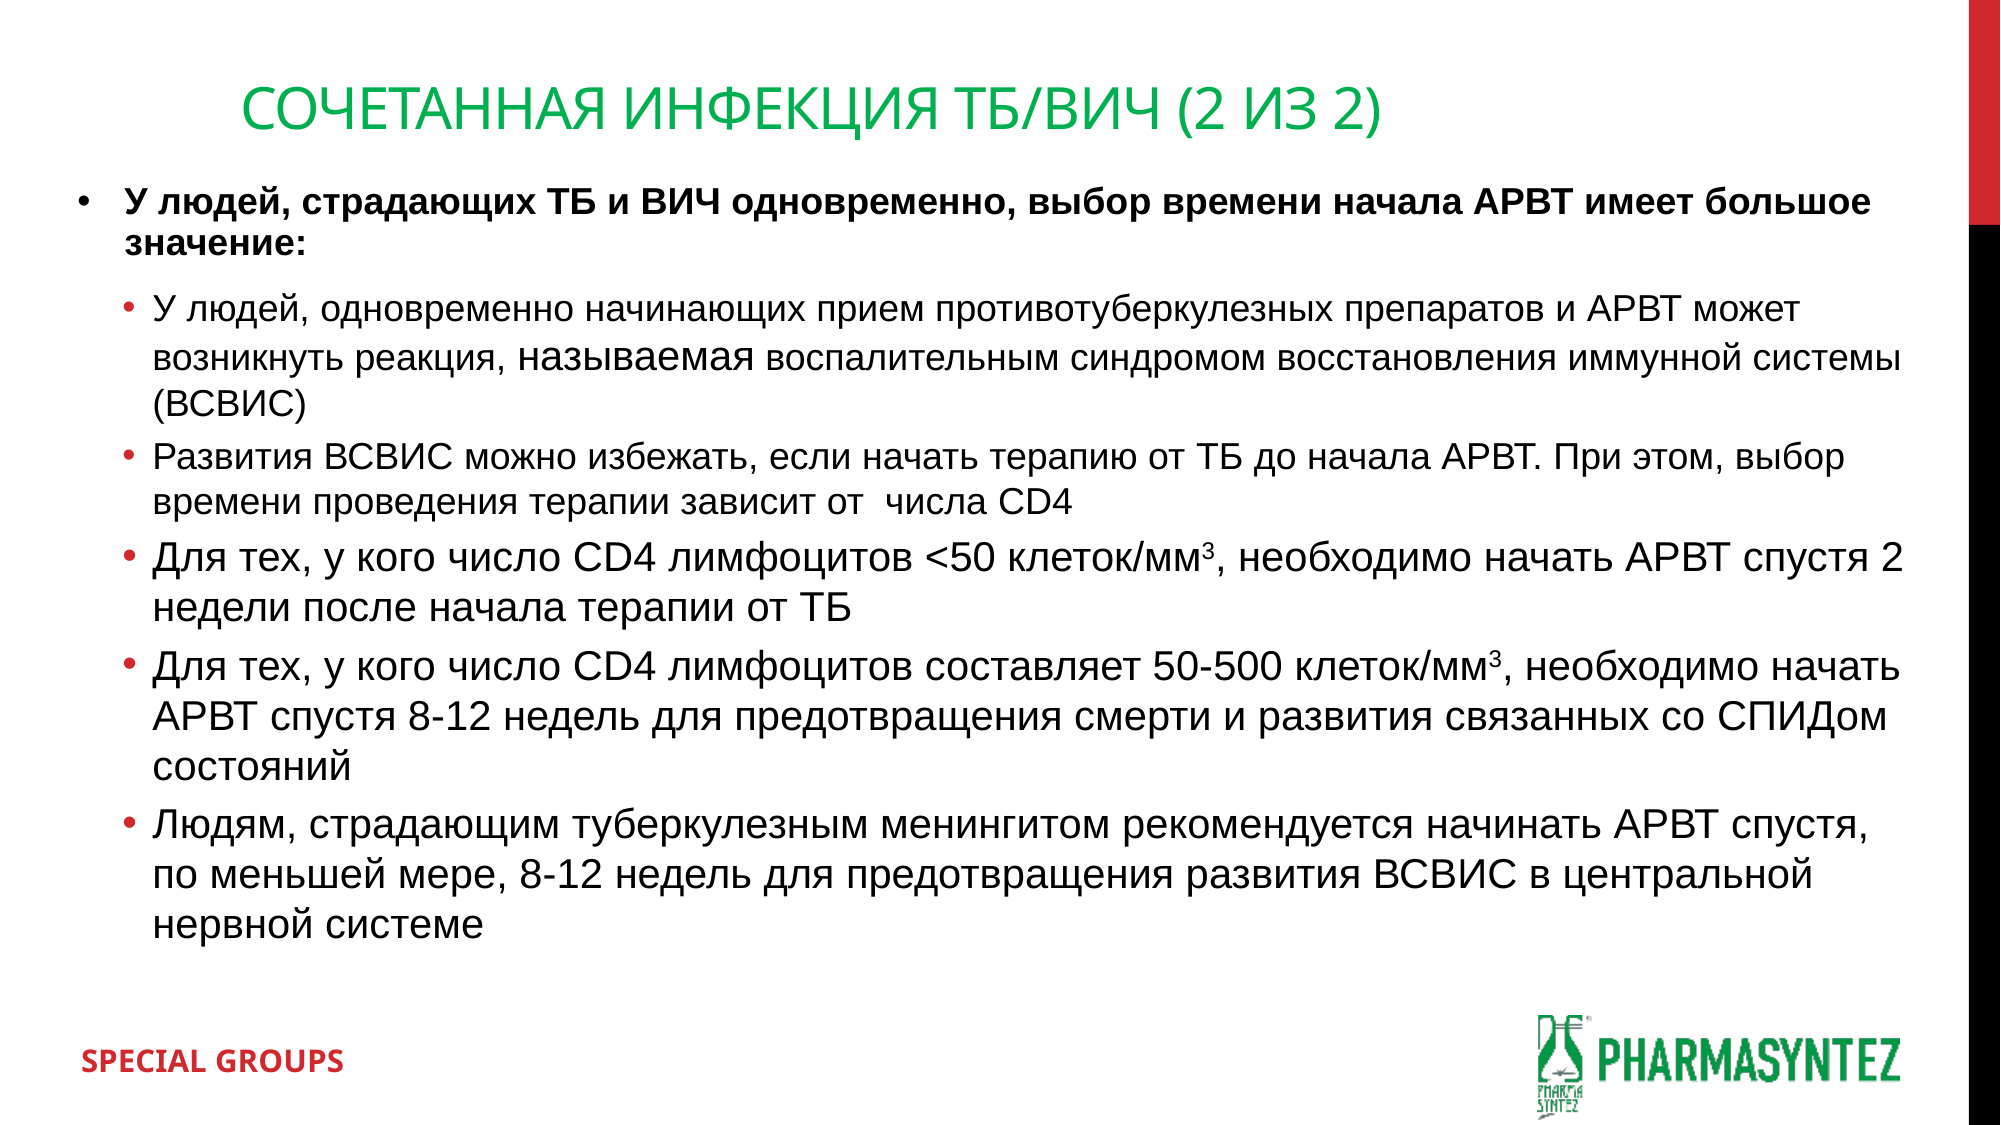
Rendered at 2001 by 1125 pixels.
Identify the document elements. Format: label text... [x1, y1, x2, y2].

picture [1536, 1014, 1901, 1121]
text_box SPECIAL GROUPS [66, 1034, 492, 1087]
list У людей, страдающих ТБ и ВИЧ одновременно, выбор времени начала АРВТ имеет большое значение: У людей, одновременно начинающих прием противотуберкулезных препаратов и АРВТ может возникнуть реакция, называемая воспалительным синдромом восстановления иммунной системы (ВСВИС) Развития ВСВИС можно избежать, если начать терапию от ТБ до начала АРВТ. При этом, выбор времени проведения терапии зависит от числа CD4 Для тех, у кого число CD4 лимфоцитов <50 клеток/мм3, необходимо начать АРВТ спустя 2 недели после начала терапии от ТБ Для тех, у кого число CD4 лимфоцитов составляет 50-500 клеток/мм3, необходимо начать АРВТ спустя 8-12 недель для предотвращения смерти и развития связанных со СПИДом состояний Людям, страдающим туберкулезным менингитом рекомендуется начинать АРВТ спустя, по меньшей мере, 8-12 недель для предотвращения развития ВСВИС в центральной нервной системе [62, 174, 1925, 975]
title Сочетанная инфекция ТБ/ВИЧ (2 из 2) [225, 18, 1700, 150]
